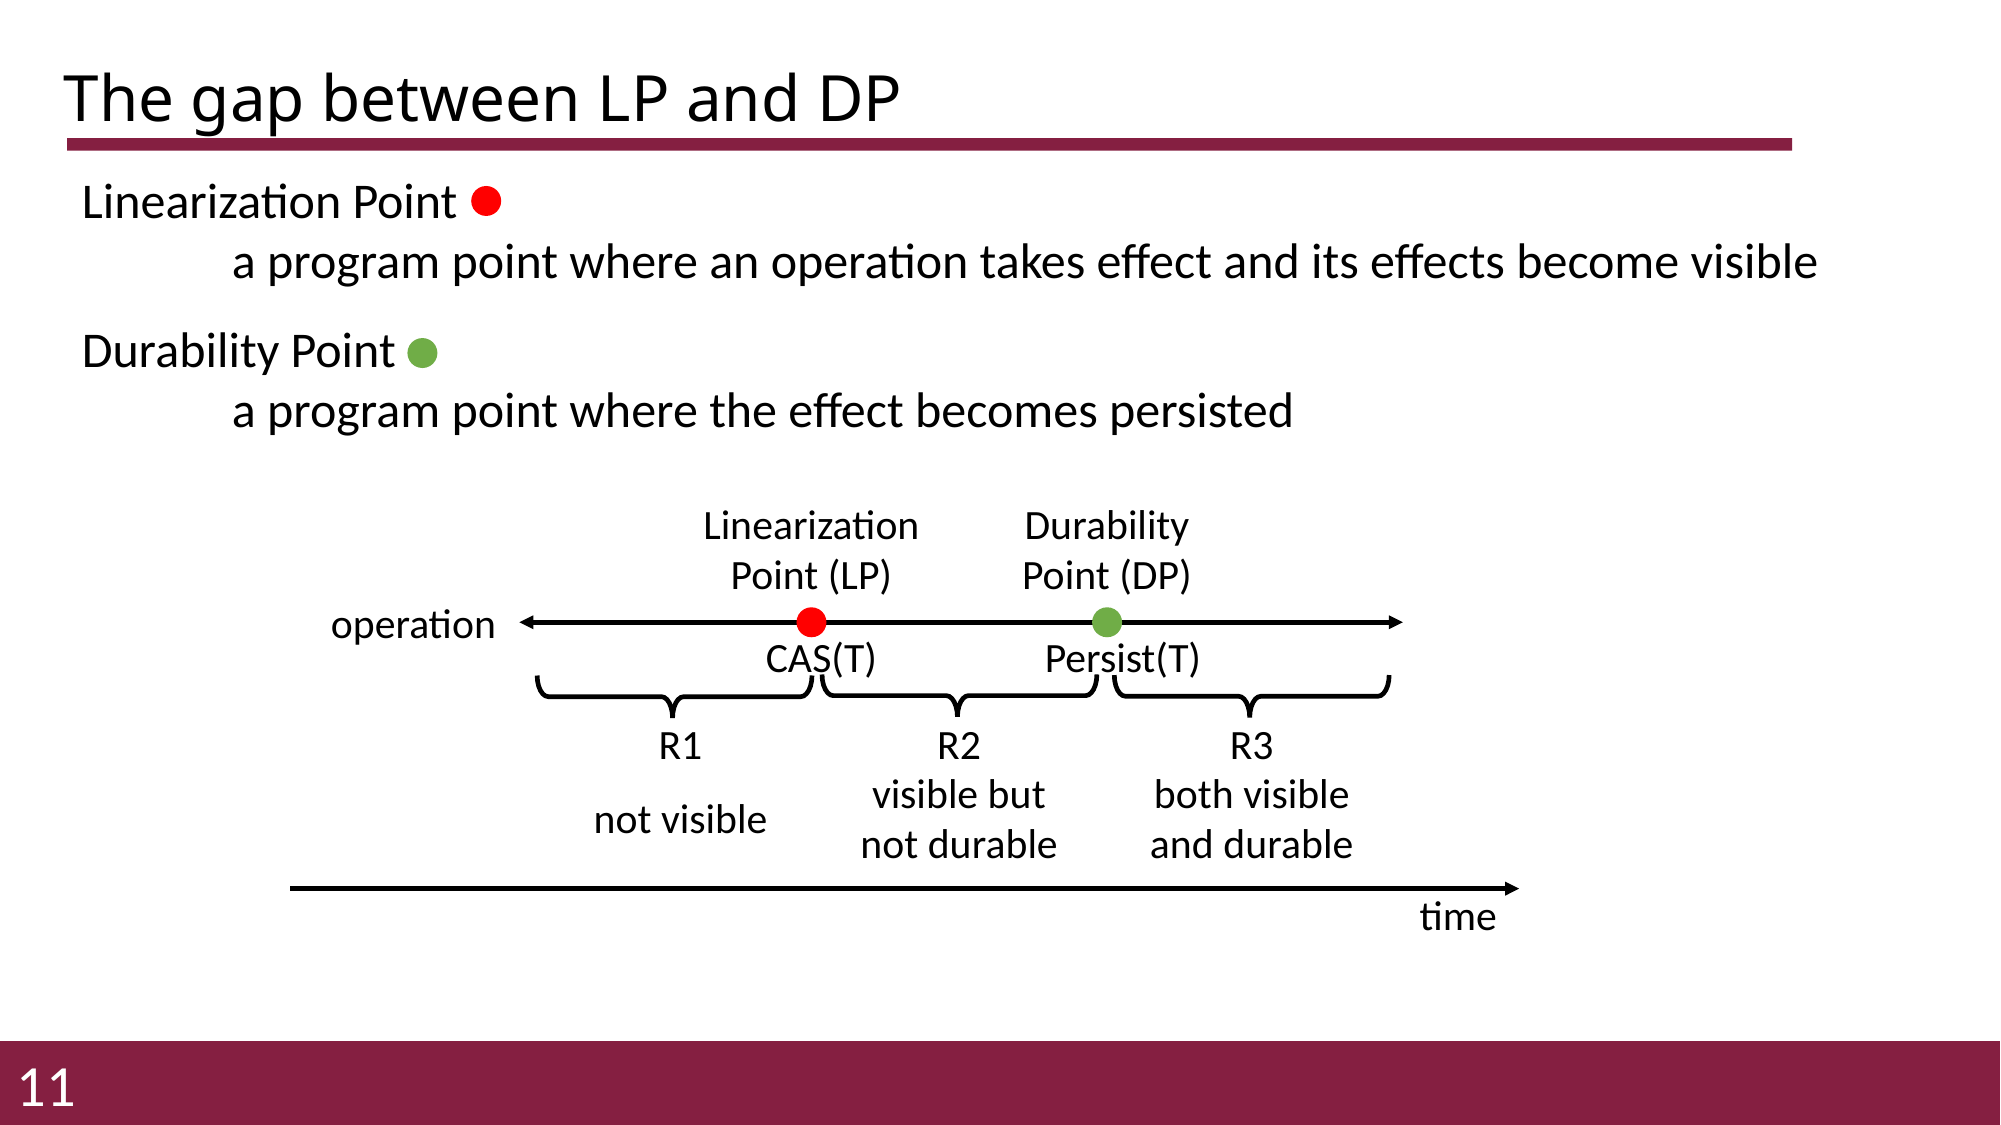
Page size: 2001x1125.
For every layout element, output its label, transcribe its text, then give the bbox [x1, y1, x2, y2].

slide_number 11 [0, 1053, 91, 1114]
text_box not visible [573, 784, 788, 850]
title The gap between LP and DP [48, 59, 1774, 144]
text_box [823, 674, 1096, 717]
text_box R3 [1144, 710, 1359, 776]
text_box visible but not durable [830, 759, 1088, 875]
text_box [1115, 674, 1391, 718]
text_box Linearization Point a program point where an operation takes effect and its effects become visible [67, 161, 1899, 296]
text_box Durability Point a program point where the effect becomes persisted [67, 310, 1899, 446]
text_box [795, 606, 828, 622]
text_box Linearization Point (LP) [684, 490, 939, 605]
text_box [1091, 606, 1124, 622]
text_box [406, 336, 439, 370]
text_box CAS(T) [694, 623, 949, 689]
text_box R1 [573, 710, 788, 776]
text_box time [1396, 889, 1520, 947]
text_box both visible and durable [1123, 759, 1381, 875]
text_box [470, 184, 503, 218]
text_box [535, 675, 812, 718]
text_box Persist(T) [996, 623, 1250, 689]
text_box Durability Point (DP) [999, 490, 1215, 605]
text_box time [1396, 881, 1520, 888]
text_box R2 [851, 710, 1067, 776]
text_box operation [312, 589, 514, 655]
